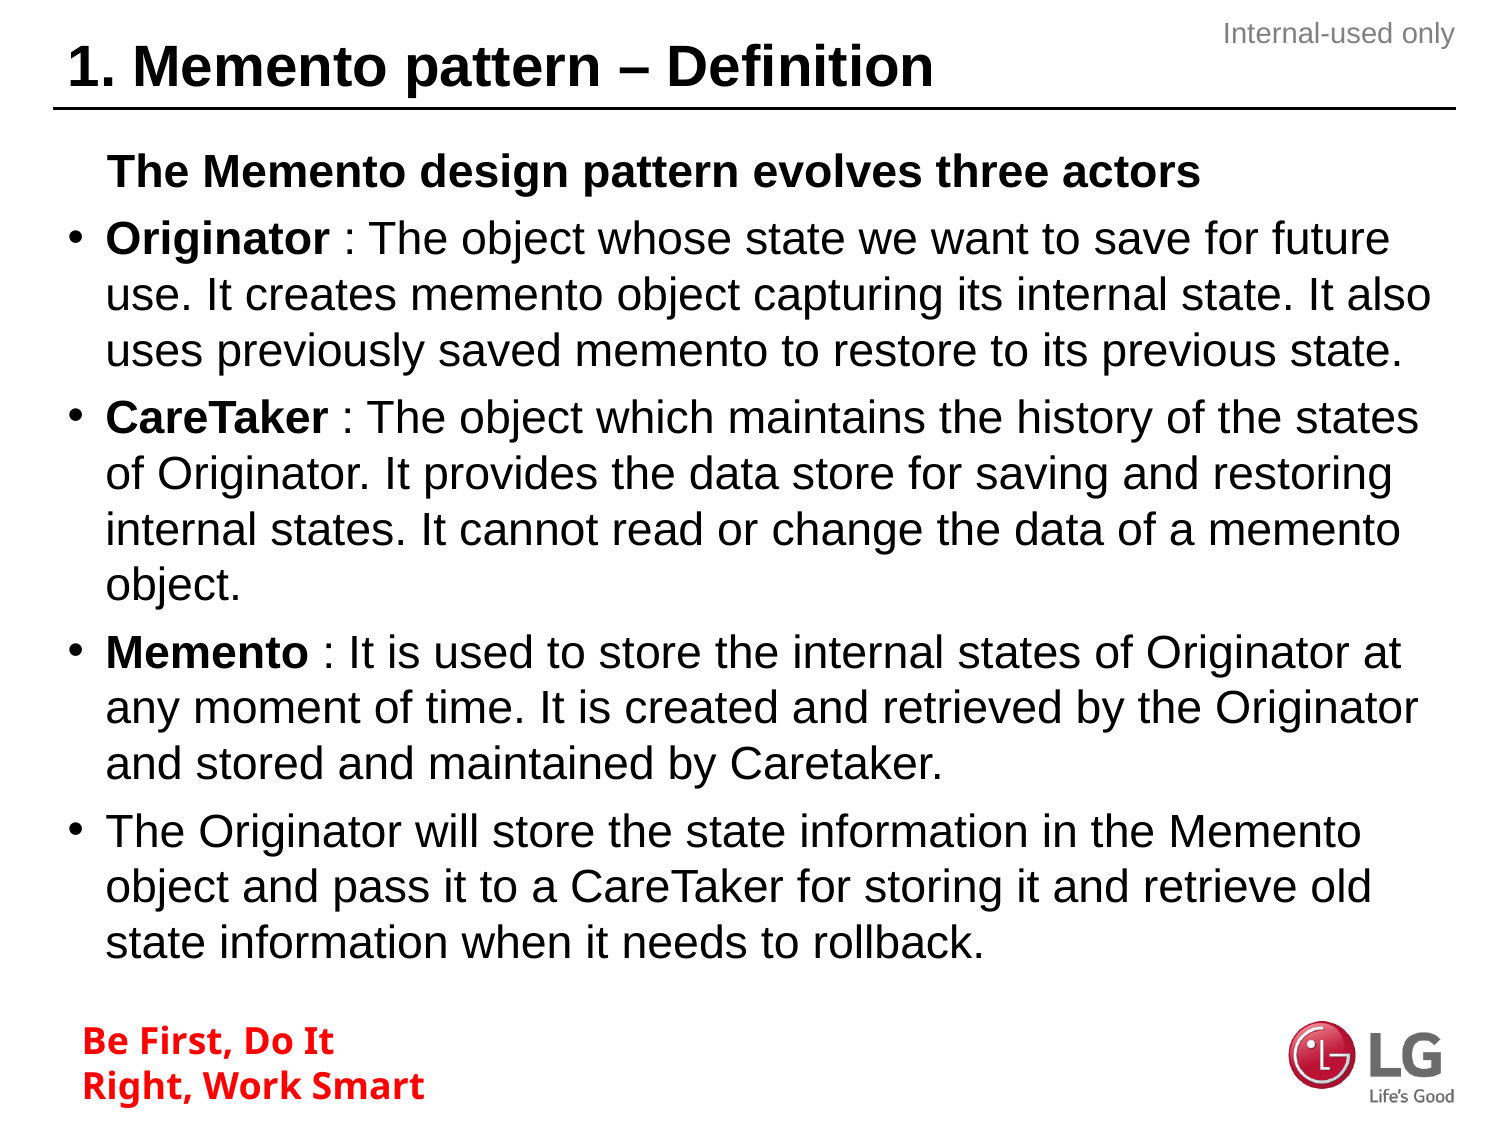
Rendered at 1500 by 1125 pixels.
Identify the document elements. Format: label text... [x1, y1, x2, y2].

picture [1285, 1002, 1456, 1123]
list The Memento design pattern evolves three actors Originator : The object whose state we want to save for future use. It creates memento object capturing its internal state. It also uses previously saved memento to restore to its previous state. CareTaker : The object which maintains the history of the states of Originator. It provides the data store for saving and restoring internal states. It cannot read or change the data of a memento object. Memento : It is used to store the internal states of Originator at any moment of time. It is created and retrieved by the Originator and stored and maintained by Caretaker. The Originator will store the state information in the Memento object and pass it to a CareTaker for storing it and retrieve old state information when it needs to rollback. [52, 133, 1456, 1002]
title 1. Memento pattern – Definition [52, 12, 1456, 123]
